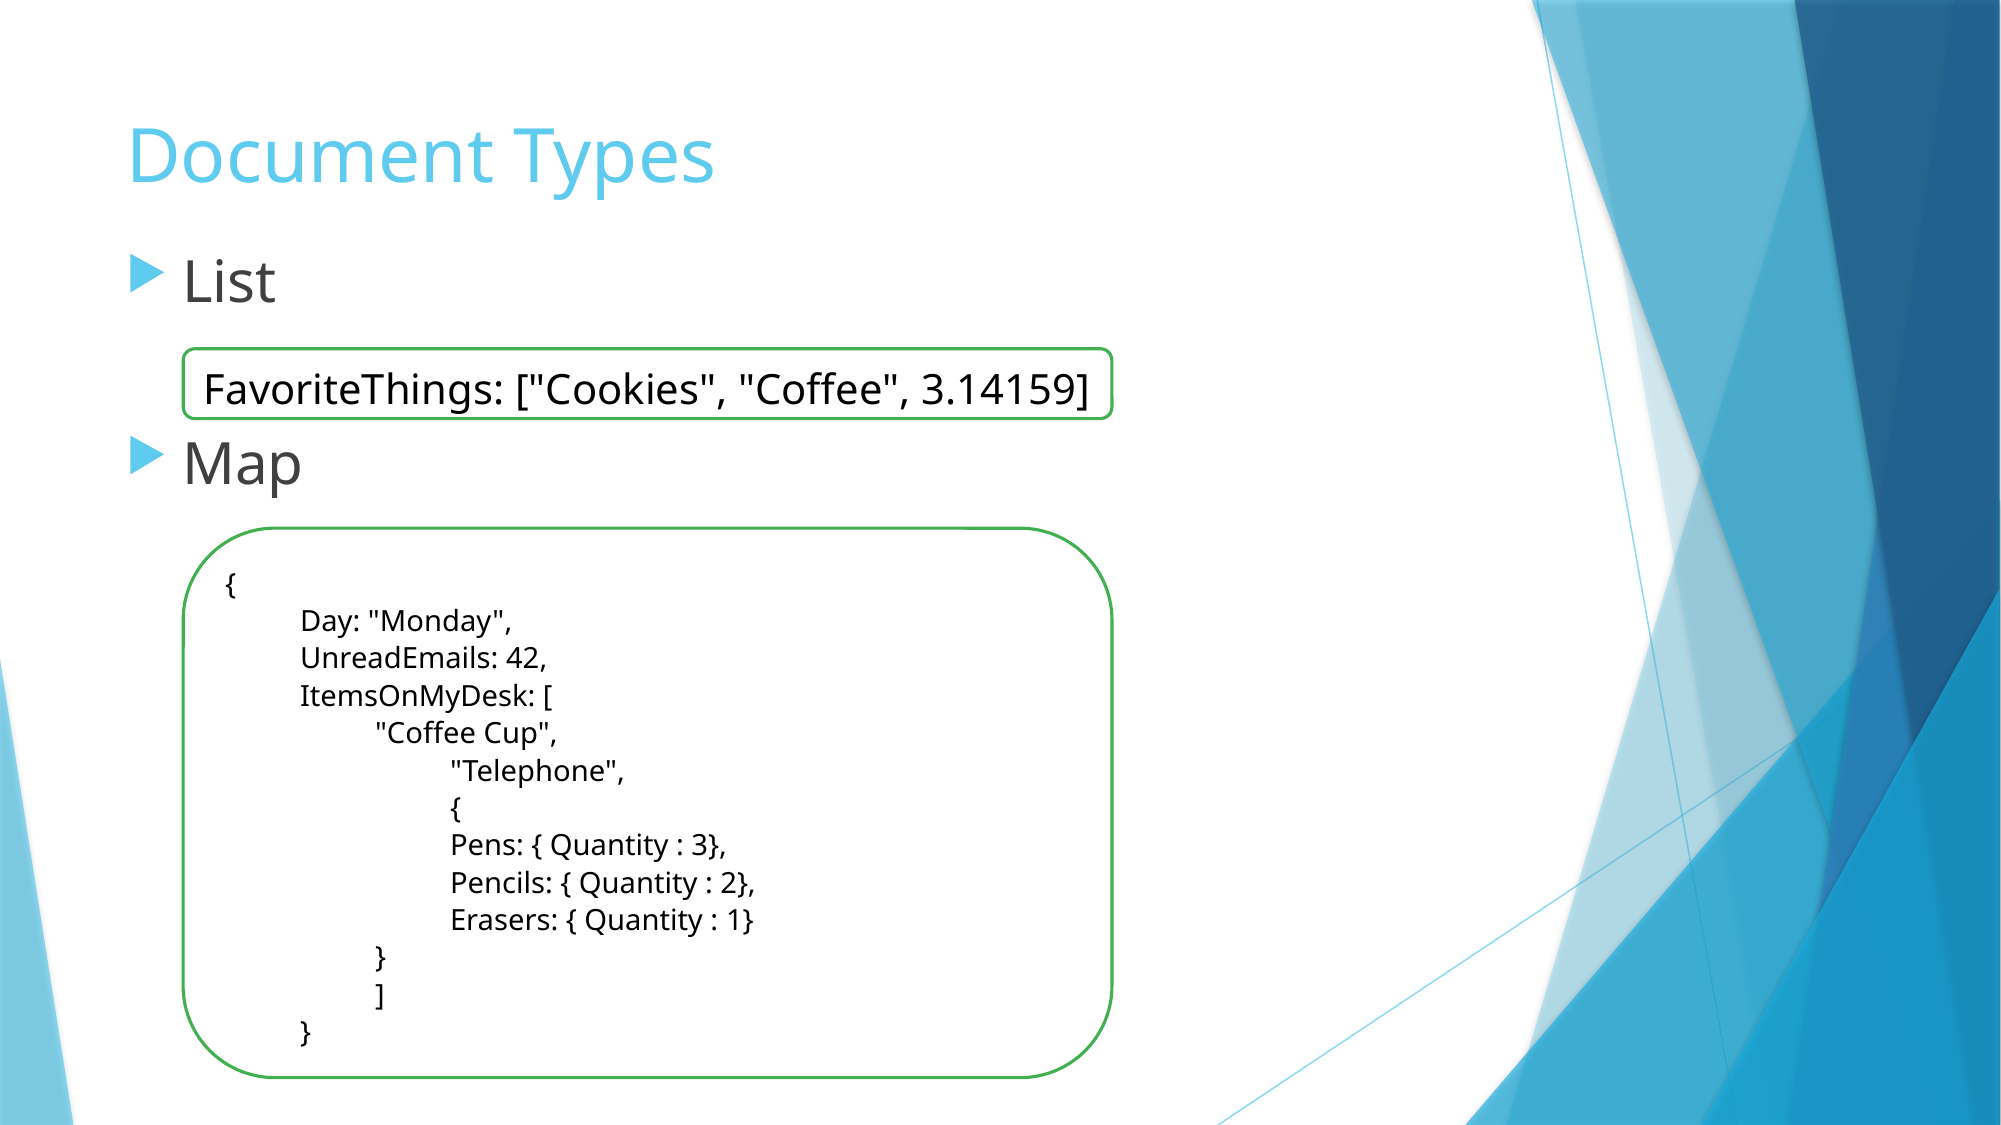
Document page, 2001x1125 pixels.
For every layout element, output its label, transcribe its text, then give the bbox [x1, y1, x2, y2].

title Document Types [111, 99, 1522, 237]
text_box { Day: "Monday", UnreadEmails: 42, ItemsOnMyDesk: [ "Coffee Cup", "Telephone", { Pens: { Quantity : 3}, Pencils: { Quantity : 2}, Erasers: { Quantity : 1} } ] } [181, 526, 1114, 1080]
list List Map [111, 237, 1522, 874]
text_box FavoriteThings: ["Cookies", "Coffee", 3.14159] [181, 347, 1114, 421]
